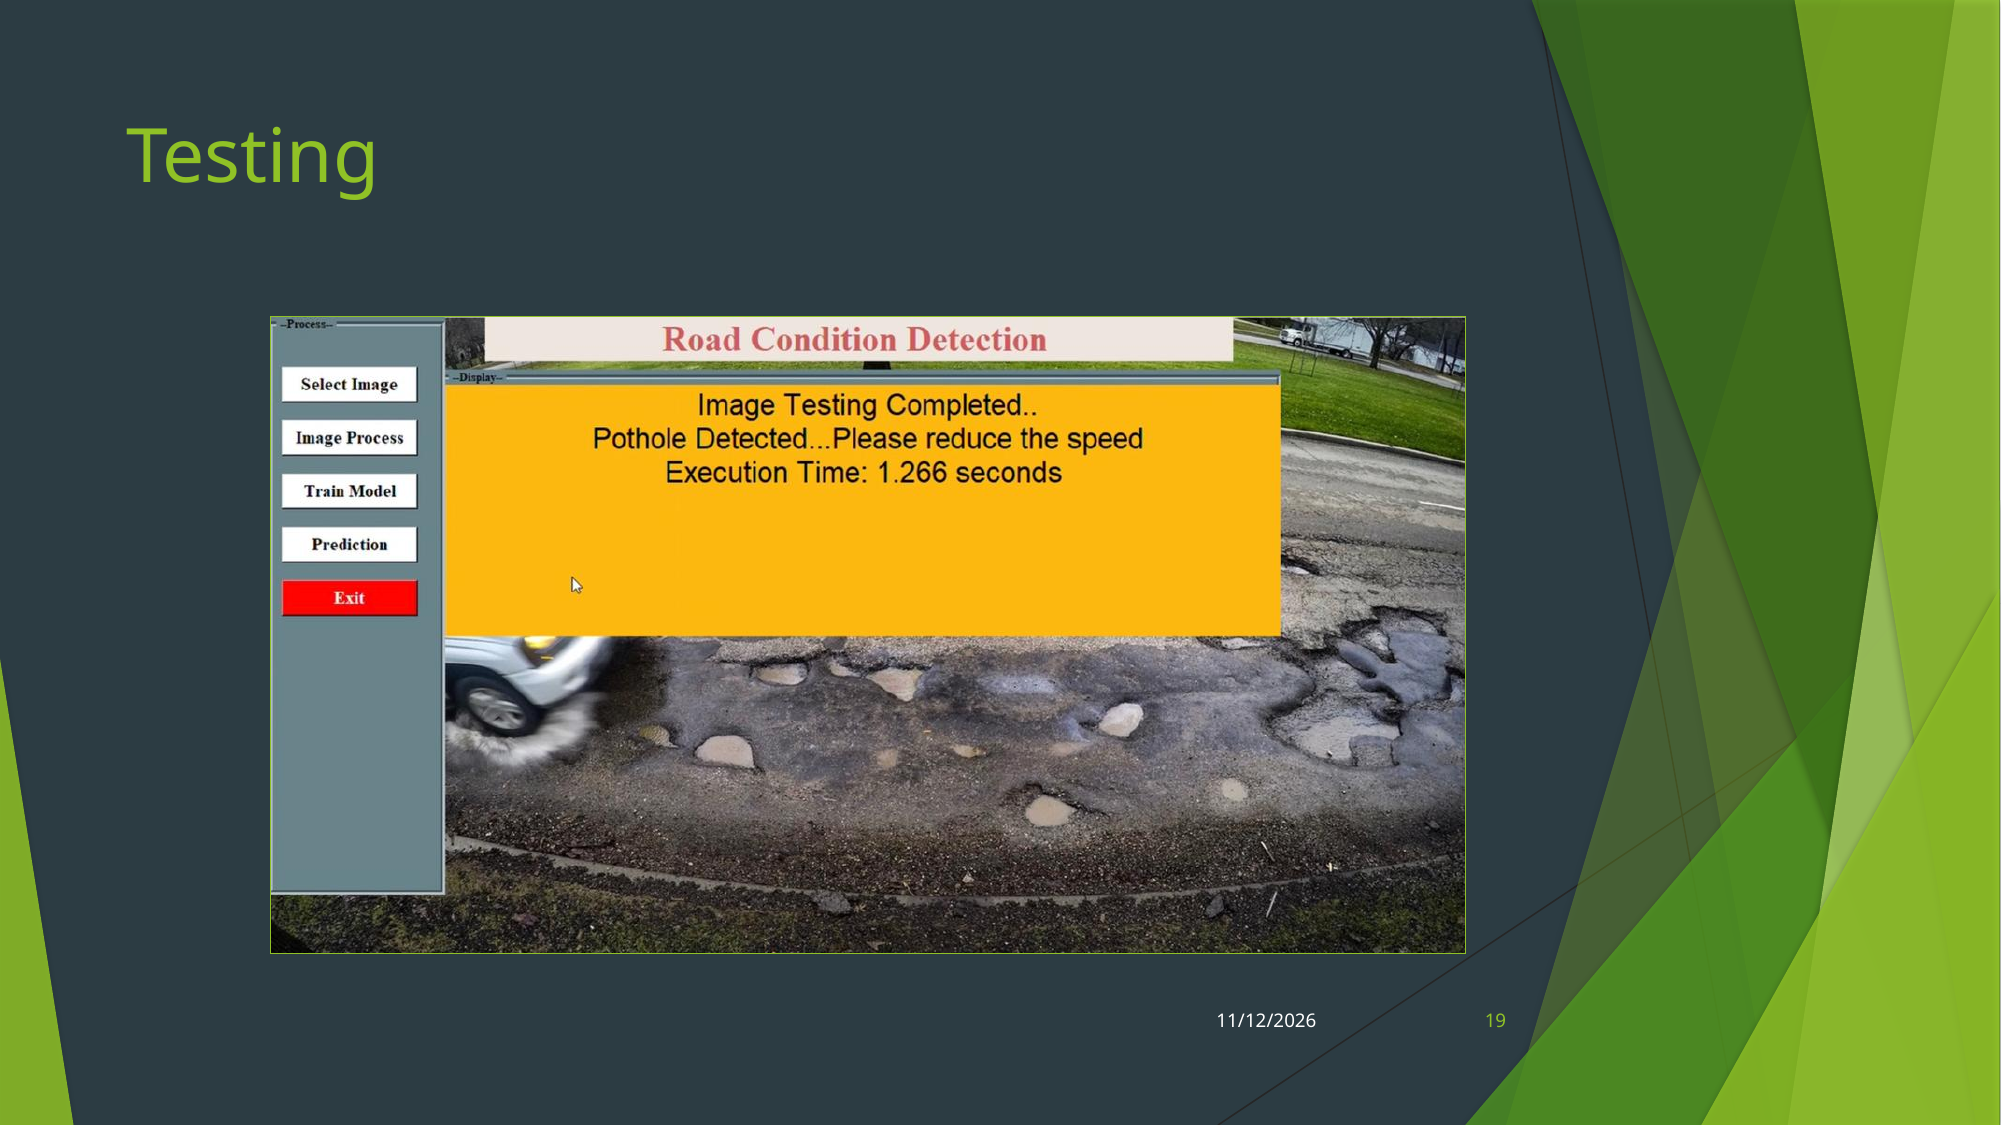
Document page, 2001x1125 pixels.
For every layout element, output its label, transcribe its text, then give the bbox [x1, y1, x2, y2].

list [269, 316, 1466, 954]
slide_number 19 [1409, 991, 1522, 1051]
title Testing [111, 99, 1522, 317]
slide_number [1181, 991, 1332, 1051]
